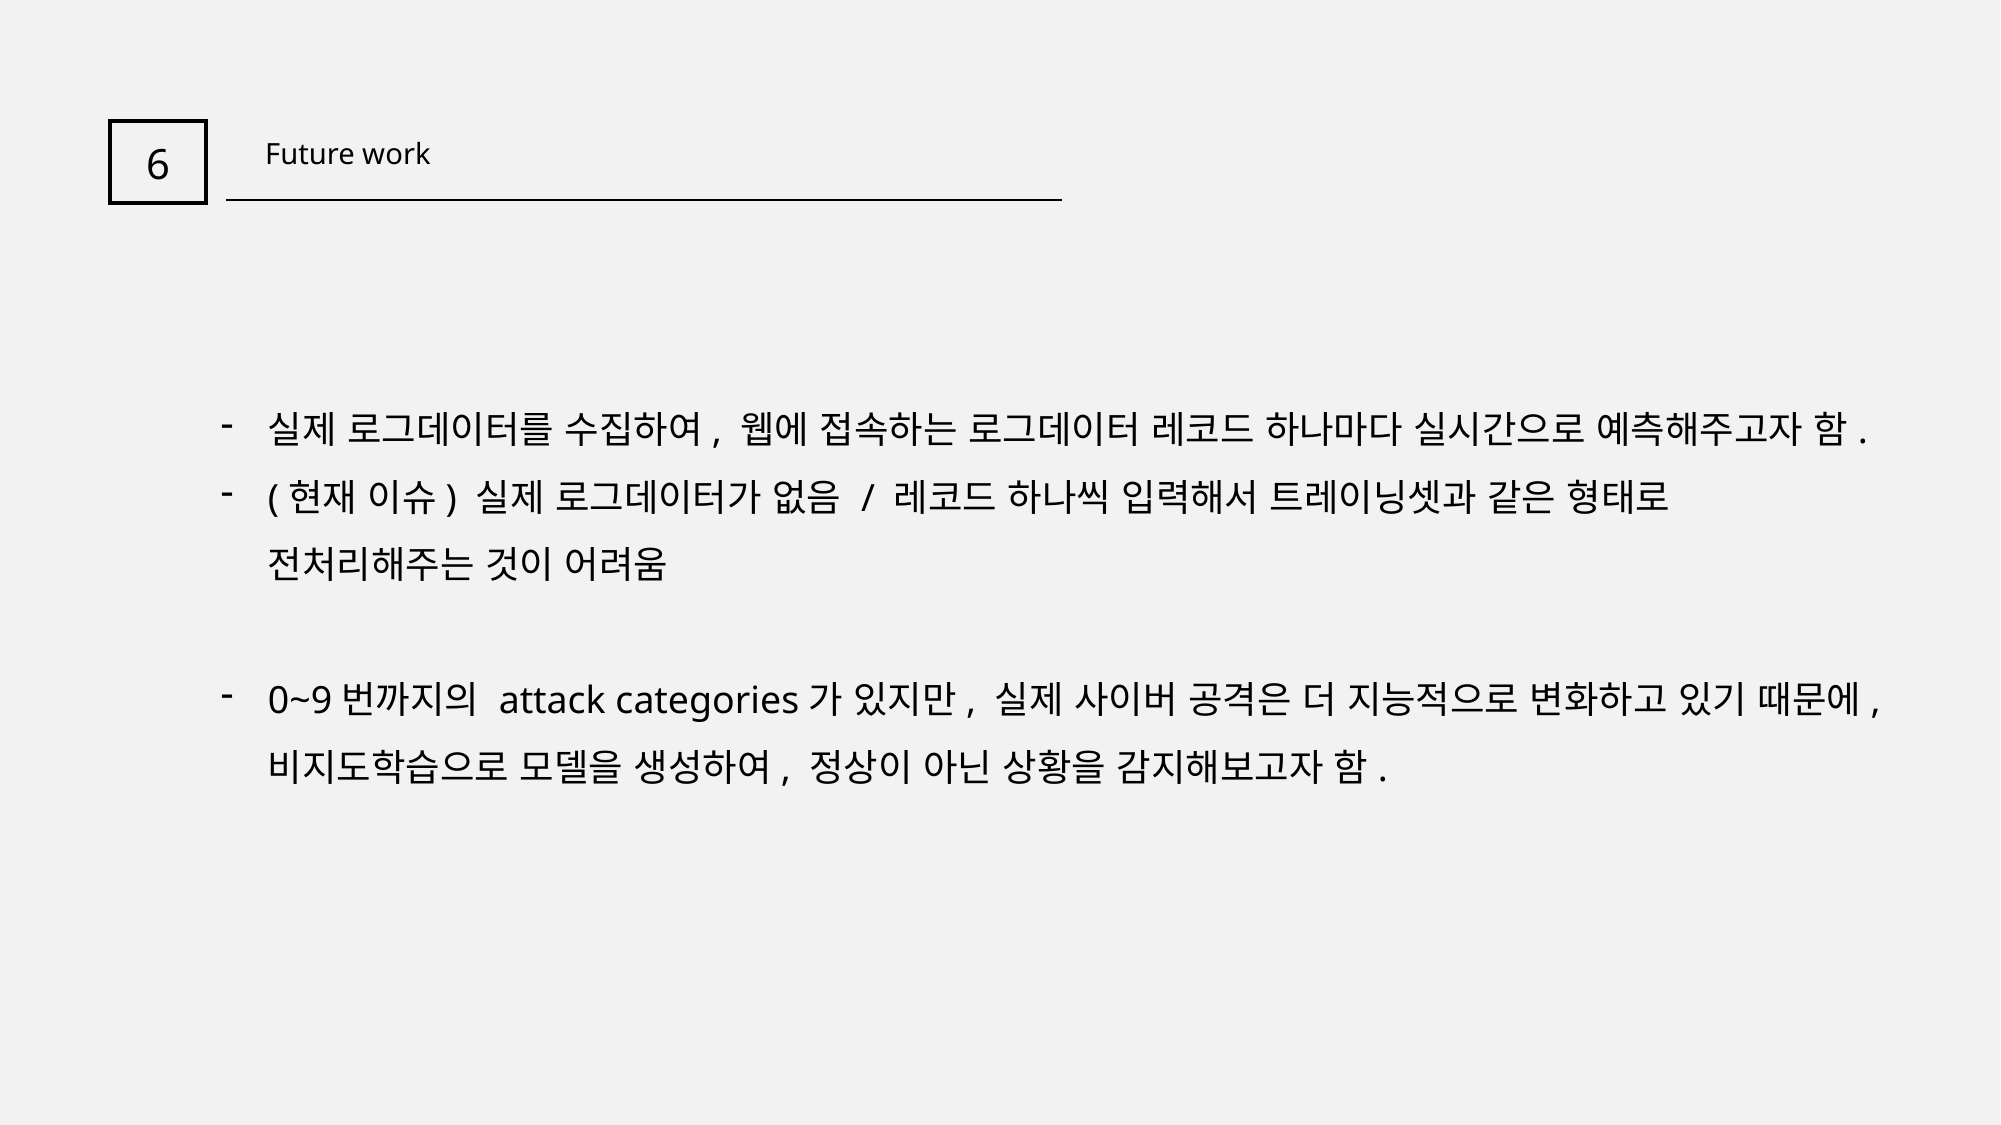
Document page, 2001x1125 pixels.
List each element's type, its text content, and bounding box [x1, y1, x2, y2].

text_box 실제 로그데이터를 수집하여, 웹에 접속하는 로그데이터 레코드 하나마다 실시간으로 예측해주고자 함. (현재 이슈) 실제 로그데이터가 없음 / 레코드 하나씩 입력해서 트레이닝셋과 같은 형태로 전처리해주는 것이 어려움 0~9번까지의 attack categories가 있지만, 실제 사이버 공격은 더 지능적으로 변화하고 있기 때문에, 비지도학습으로 모델을 생성하여, 정상이 아닌 상황을 감지해보고자 함. [206, 376, 1898, 797]
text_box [109, 120, 207, 204]
text_box Future work [250, 127, 796, 178]
